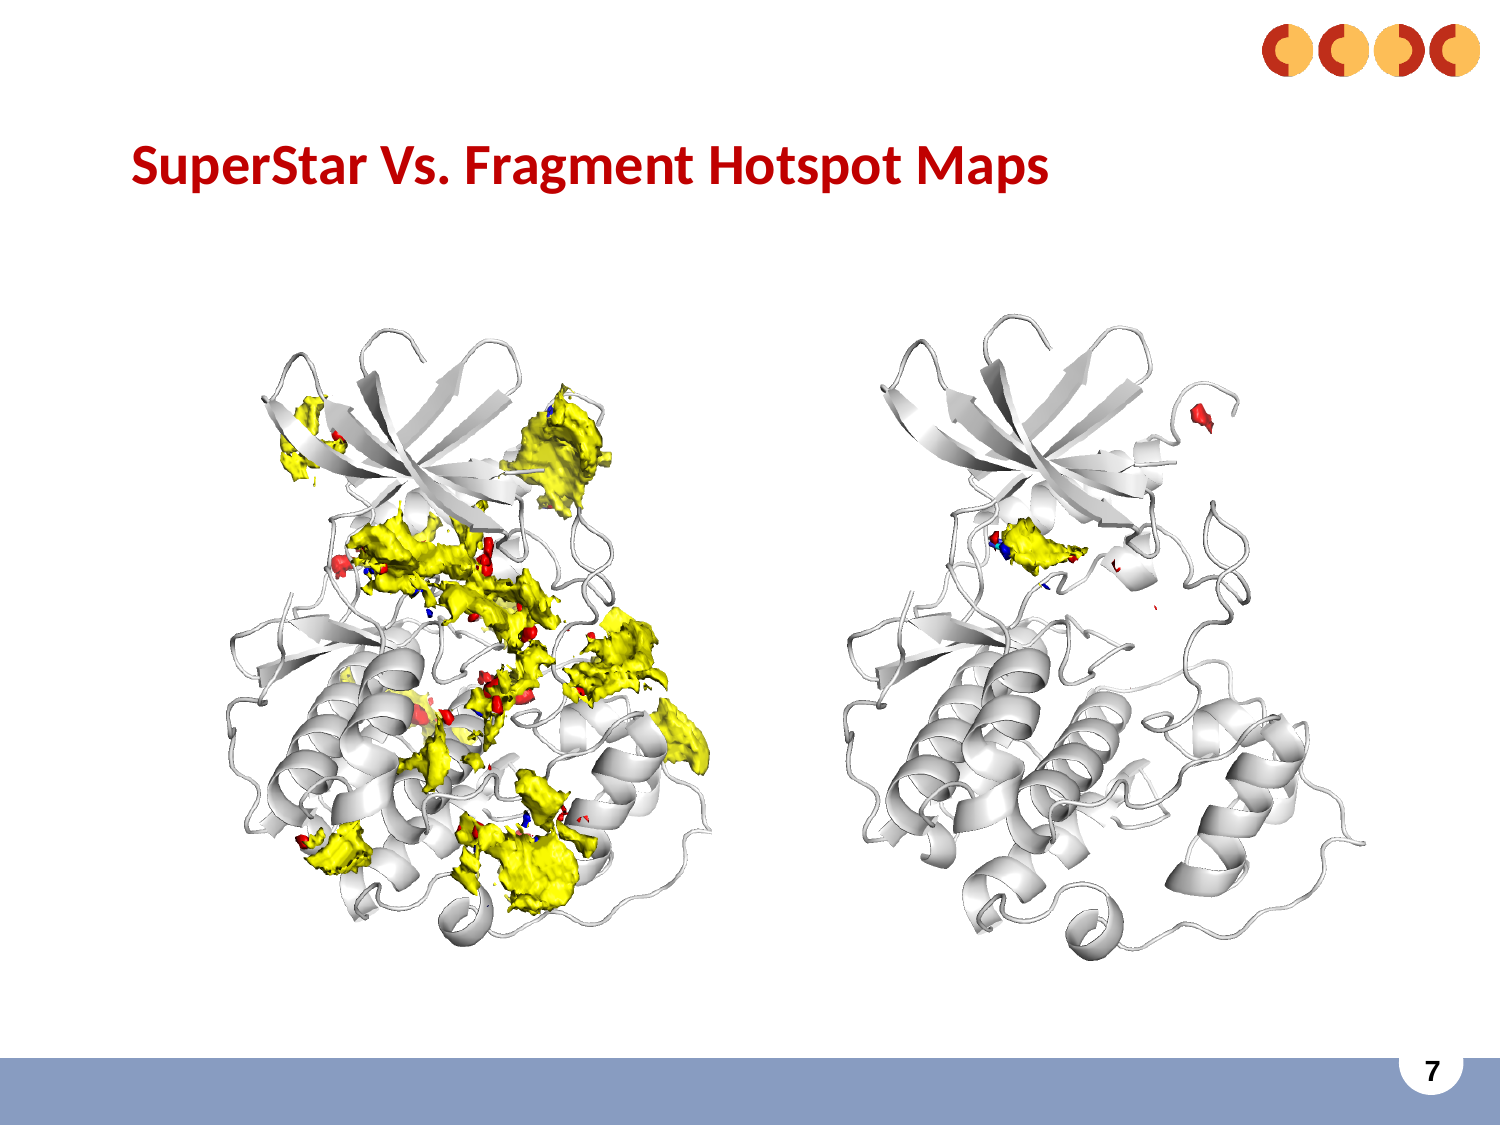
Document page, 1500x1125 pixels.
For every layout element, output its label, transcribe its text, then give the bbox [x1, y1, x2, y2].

picture [212, 291, 1463, 986]
title SuperStar Vs. Fragment Hotspot Maps [115, 40, 1392, 282]
picture [1262, 24, 1486, 88]
